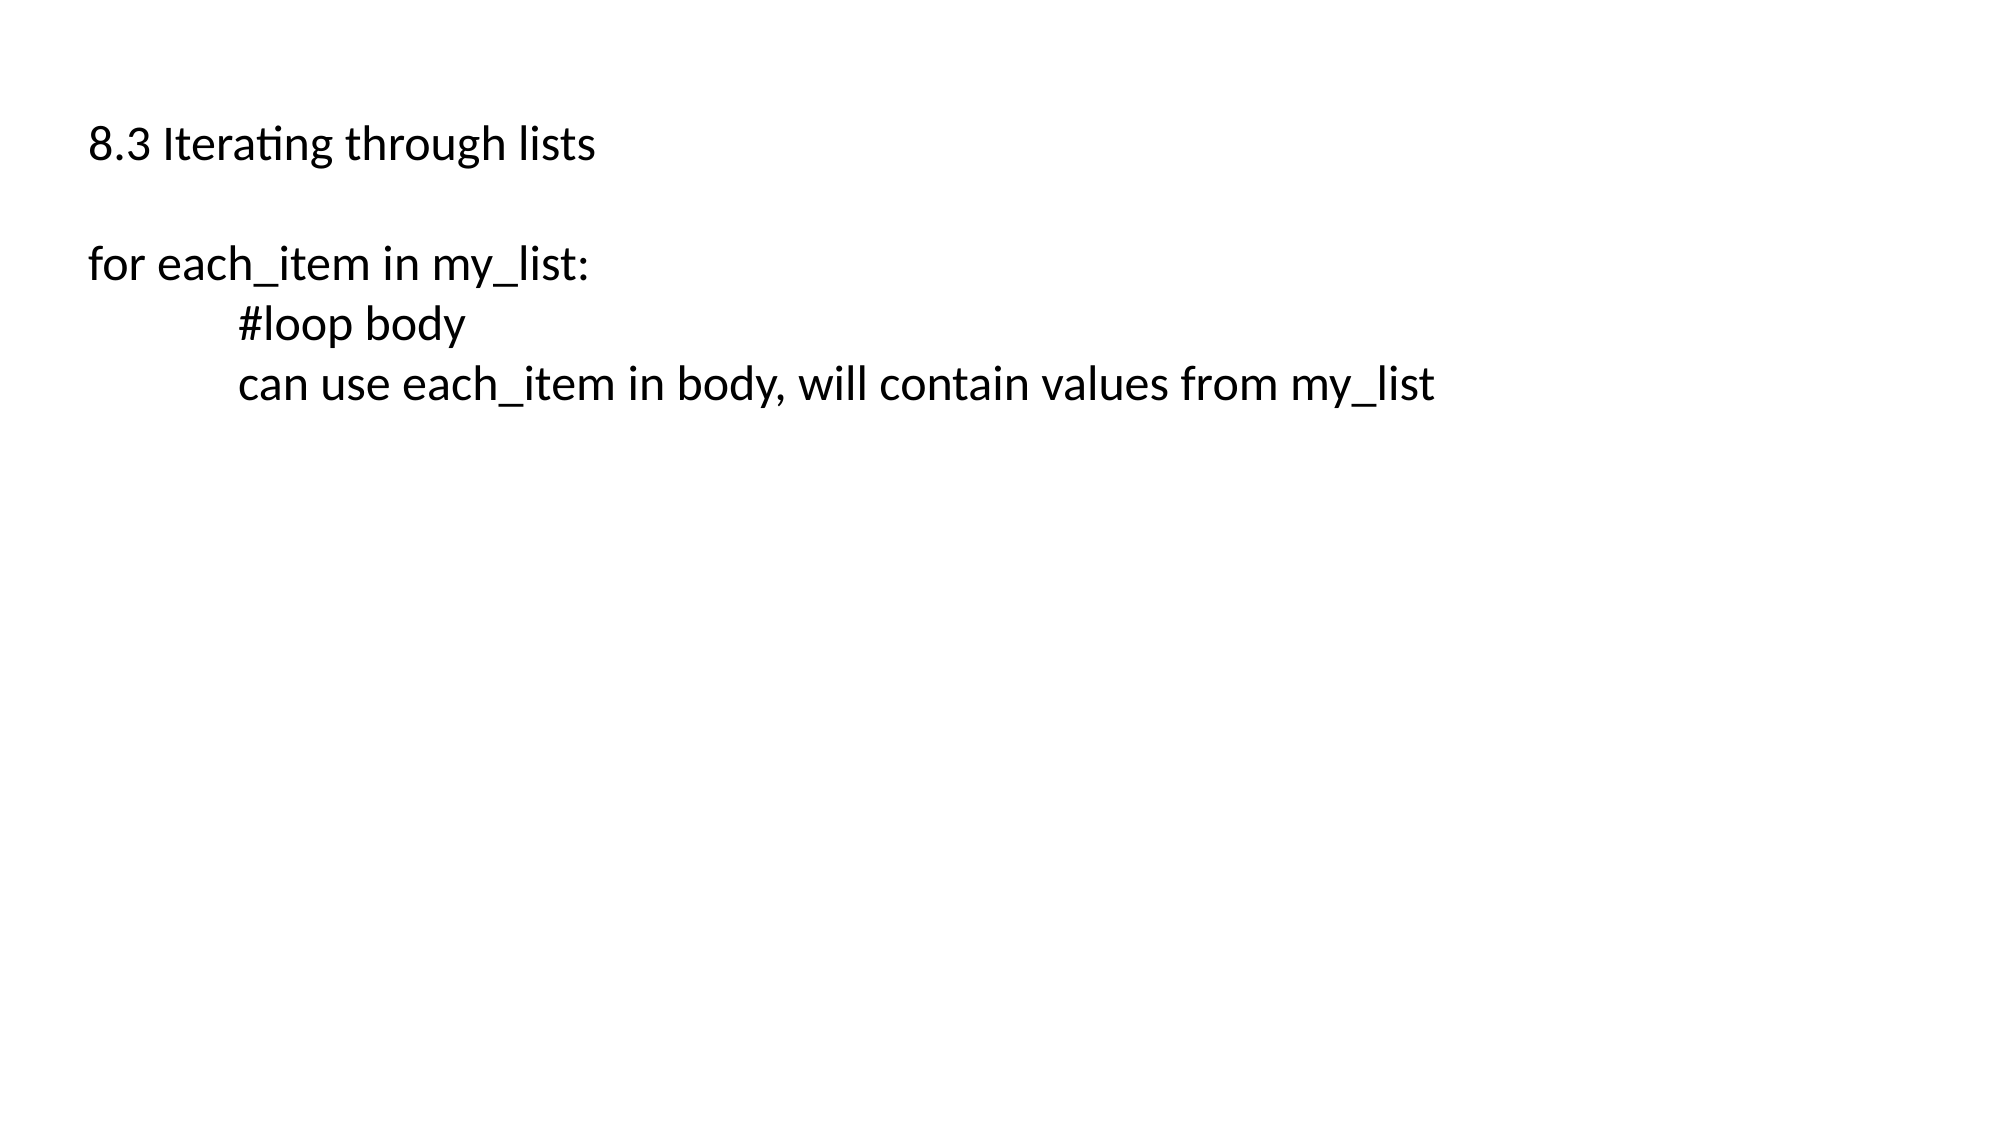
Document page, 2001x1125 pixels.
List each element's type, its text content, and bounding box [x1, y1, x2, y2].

text_box 8.3 Iterating through lists for each_item in my_list: #loop body can use each_item in body, will contain values from my_list [73, 103, 1944, 418]
